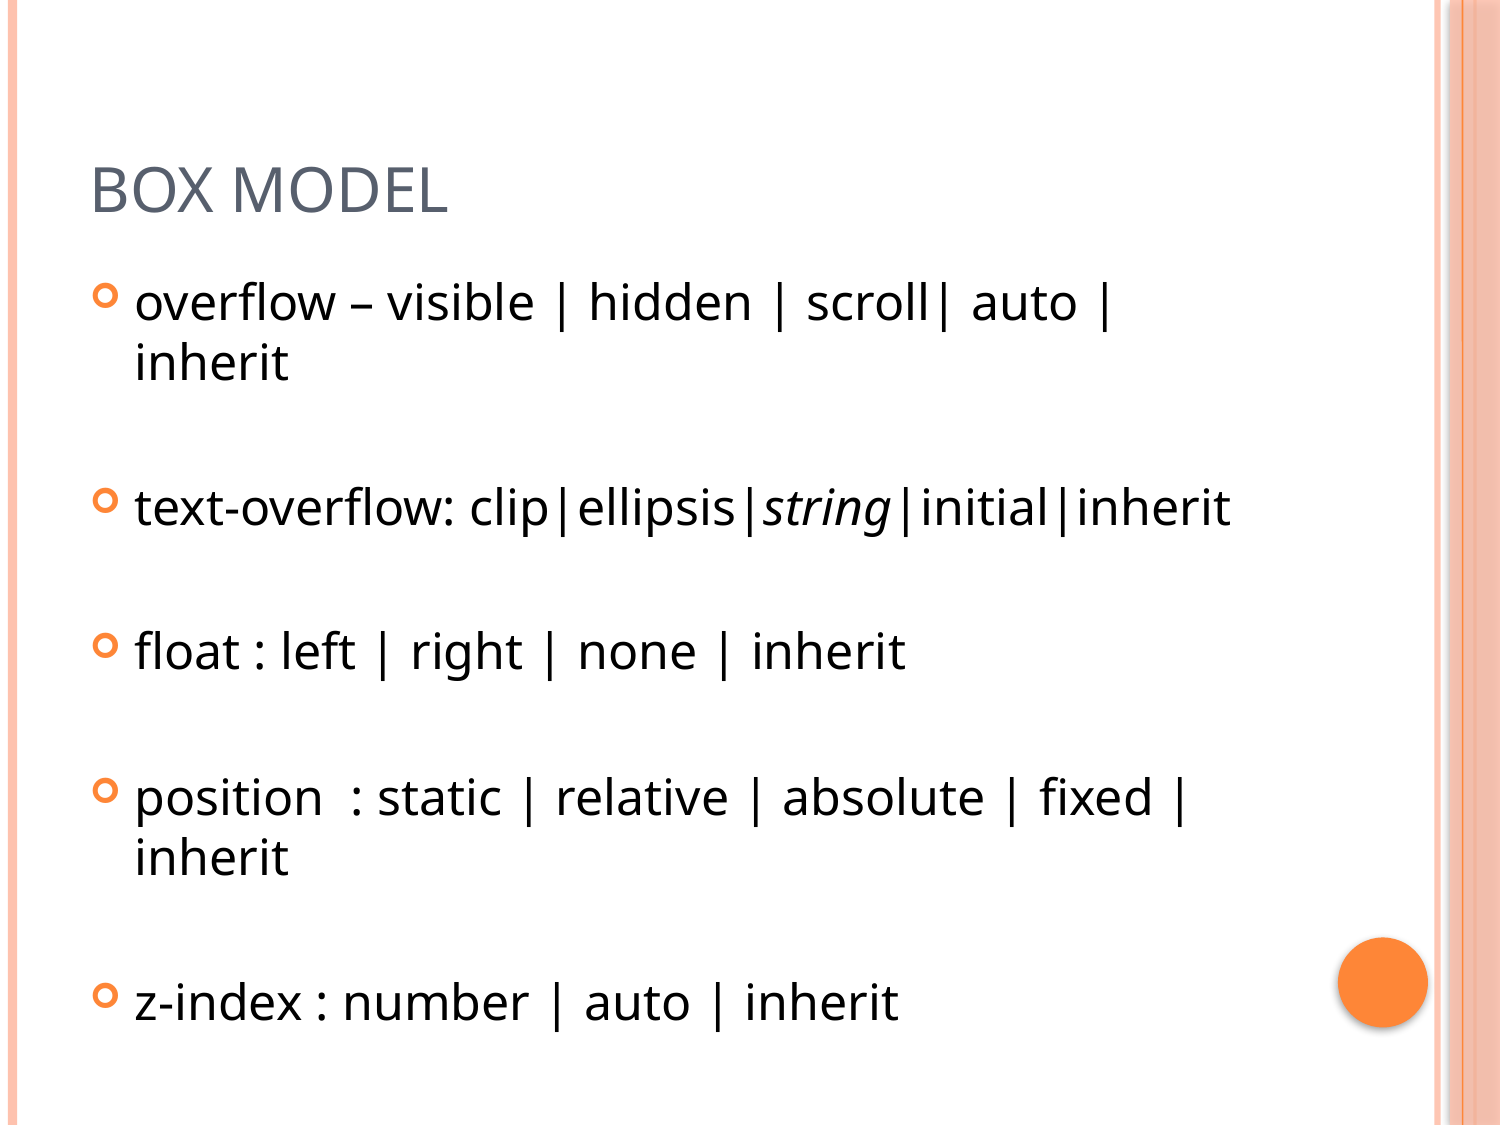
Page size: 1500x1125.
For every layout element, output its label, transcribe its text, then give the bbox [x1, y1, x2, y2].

list overflow – visible | hidden | scroll| auto | inherit text-overflow: clip|ellipsis|string|initial|inherit float : left | right | none | inherit position : static | relative | absolute | fixed | inherit z-index : number | auto | inherit [75, 262, 1300, 1062]
title Box model [75, 45, 1300, 233]
